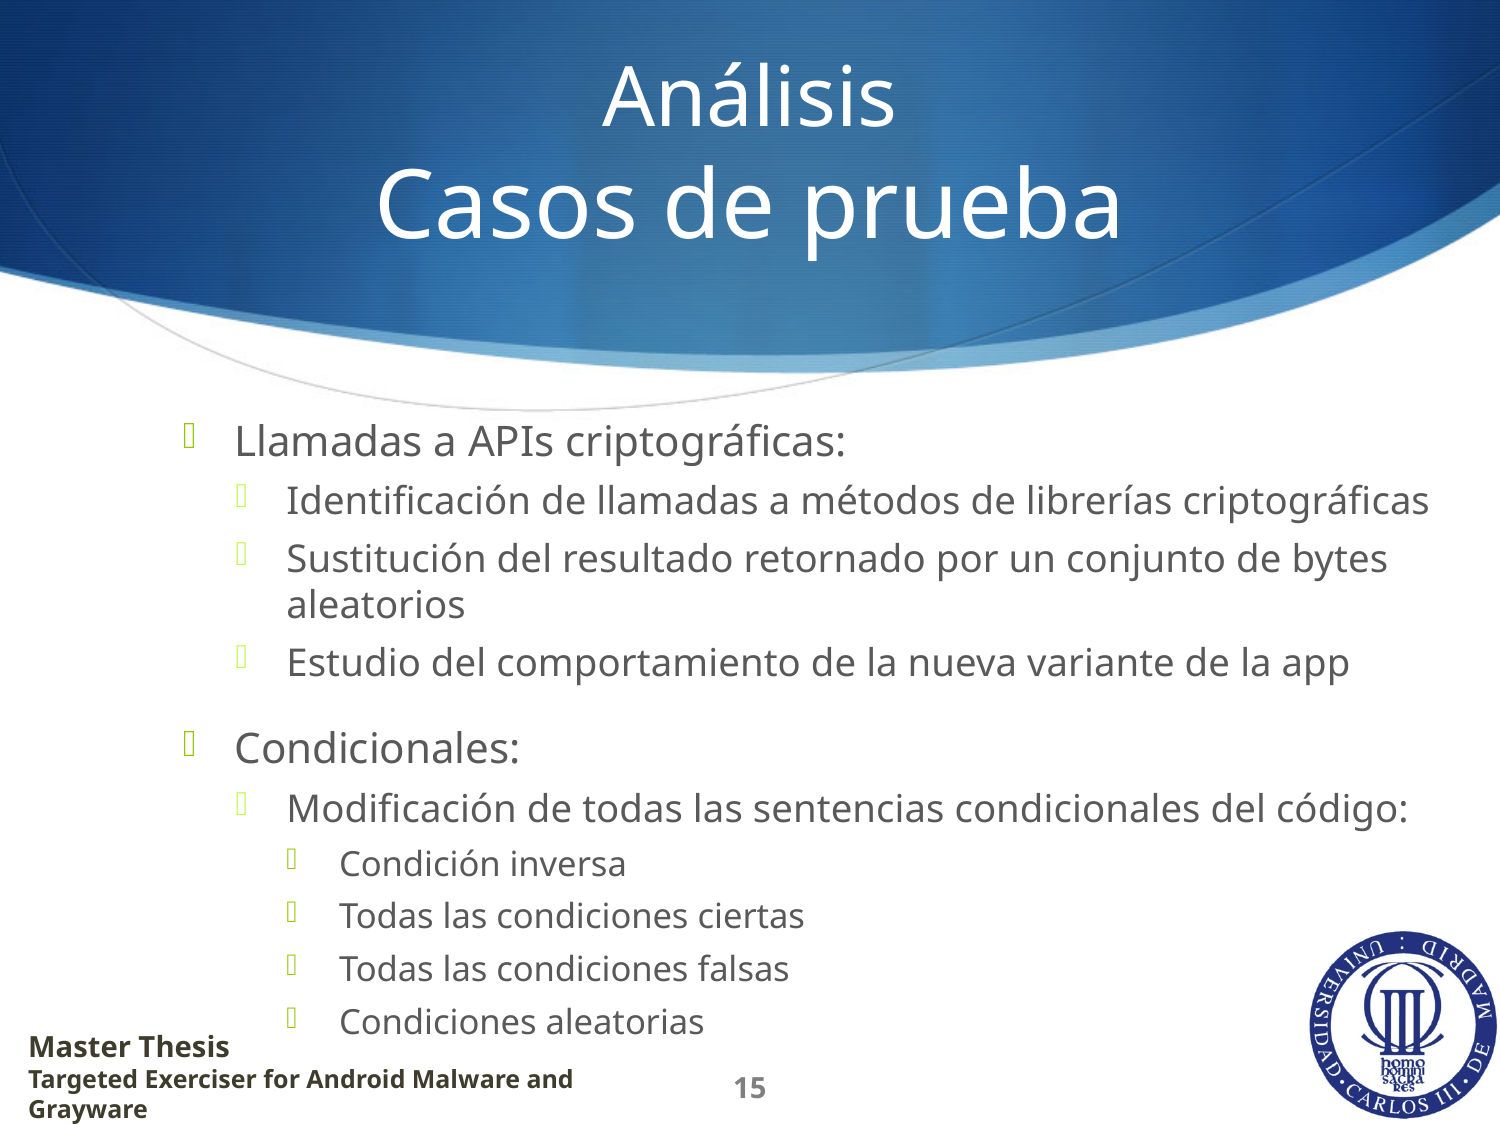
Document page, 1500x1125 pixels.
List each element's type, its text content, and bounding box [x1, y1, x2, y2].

slide_number 15 [706, 1073, 794, 1120]
text_box Master Thesis Targeted Exerciser for Android Malware and Grayware [13, 1045, 667, 1106]
title Análisis Casos de prueba [74, 56, 1426, 245]
list Llamadas a APIs criptográficas: Identificación de llamadas a métodos de librerías criptográficas Sustitución del resultado retornado por un conjunto de bytes aleatorios Estudio del comportamiento de la nueva variante de la app Condicionales: Modificación de todas las sentencias condicionales del código: Condición inversa Todas las condiciones ciertas Todas las condiciones falsas Condiciones aleatorias [167, 406, 1449, 1073]
picture [0, 0, 1500, 1125]
